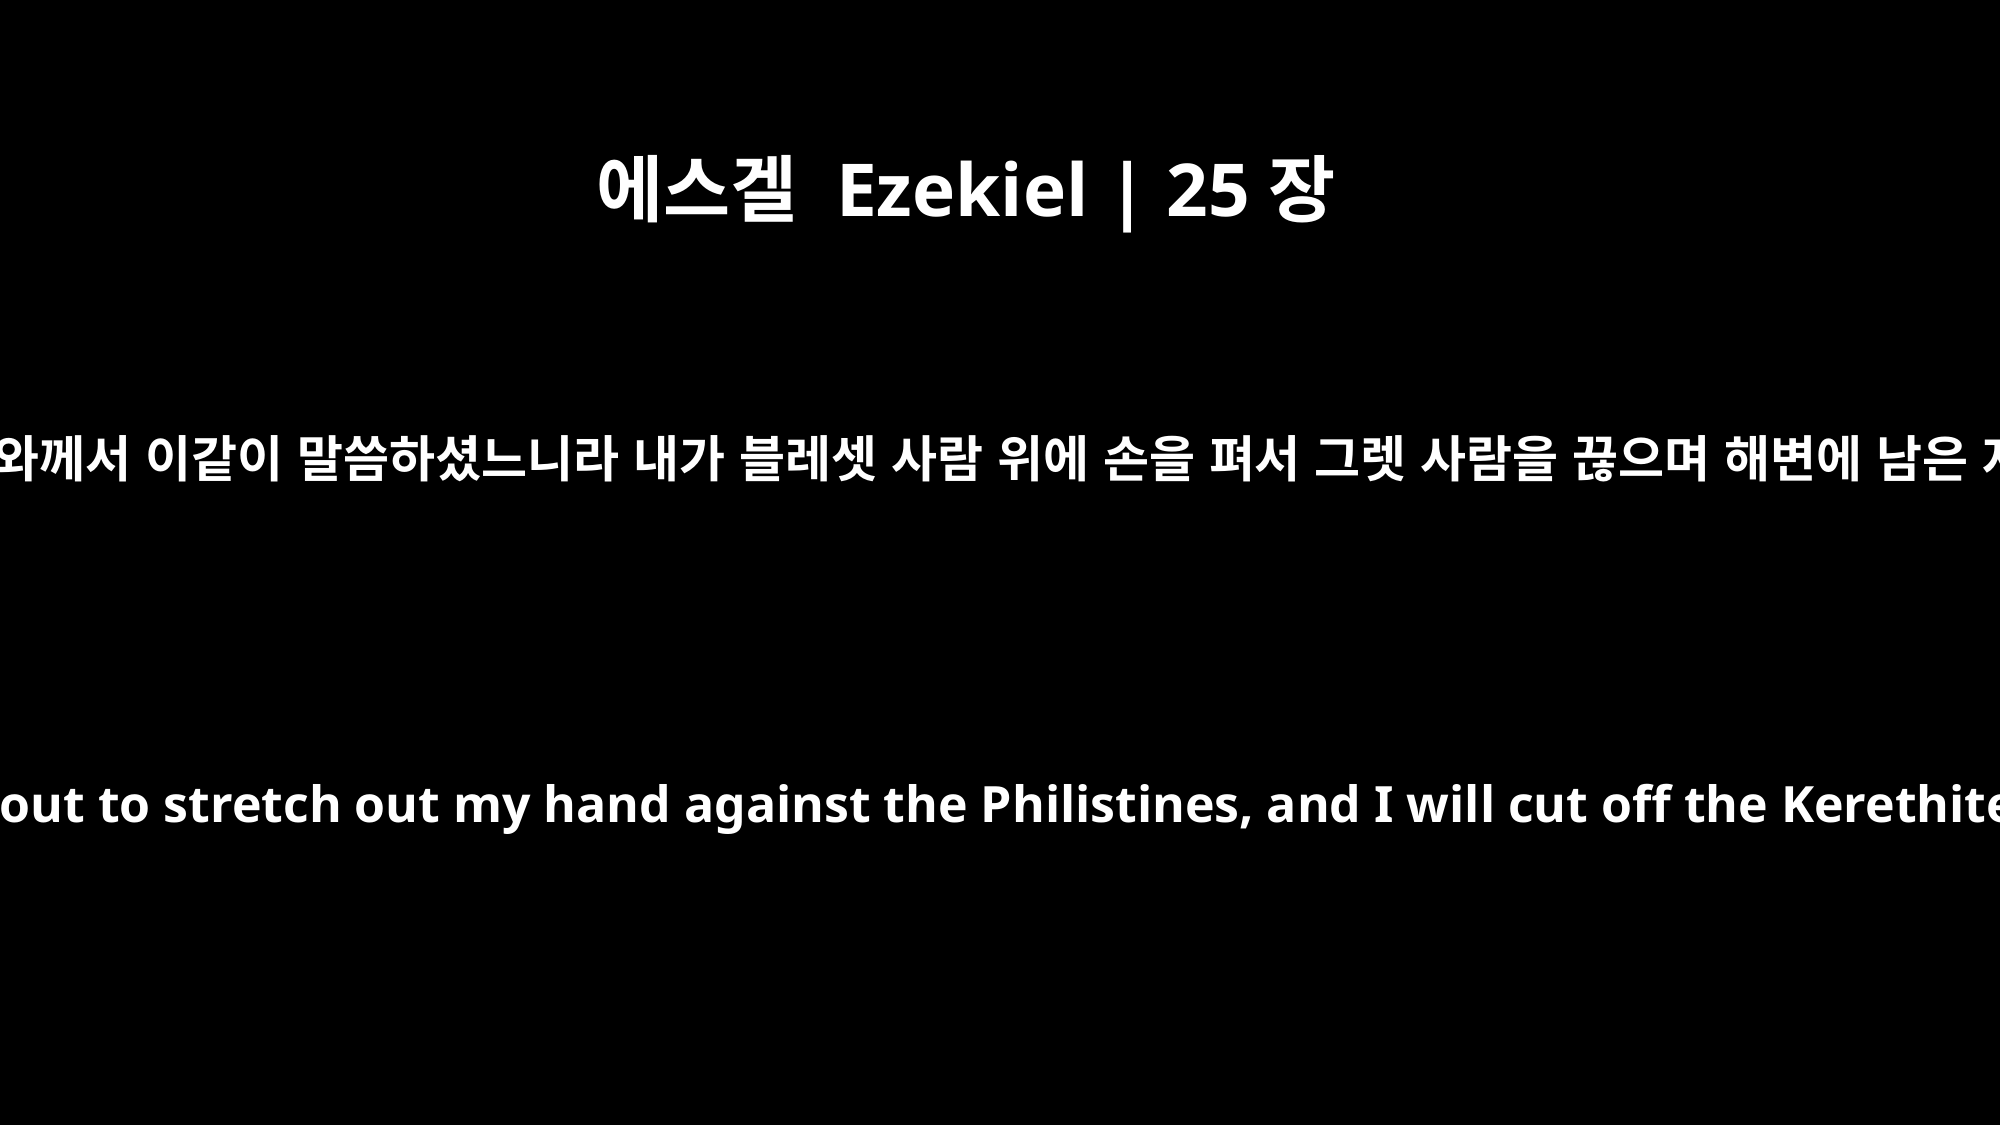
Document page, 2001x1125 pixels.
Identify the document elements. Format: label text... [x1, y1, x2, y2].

text_box 16 그러므로 주 여호와께서 이같이 말씀하셨느니라 내가 블레셋 사람 위에 손을 펴서 그렛 사람을 끊으며 해변에 남은 자를 진멸하되 [0, 359, 2000, 495]
text_box 에스겔 Ezekiel | 25장 [581, 136, 1351, 239]
text_box therefore this is what the Sovereign LORD says: I am about to stretch out my hand against the Philistines, and I will cut off the Kerethites and destroy those remaining along the coast. [0, 764, 2000, 840]
